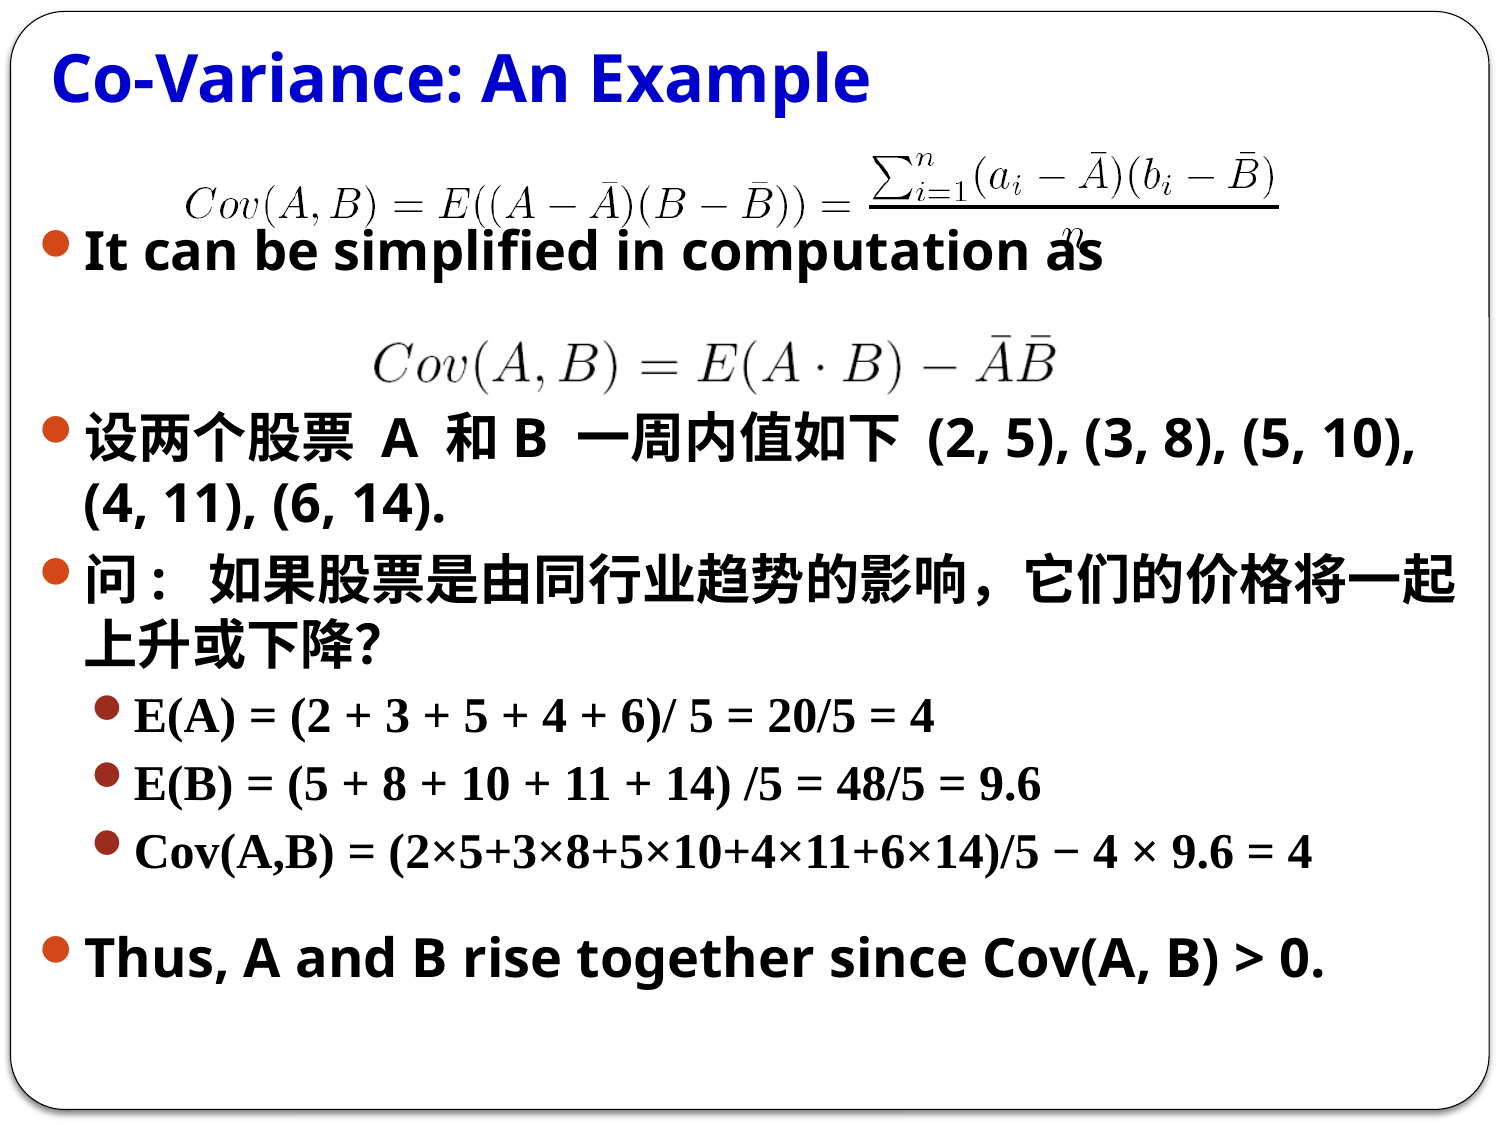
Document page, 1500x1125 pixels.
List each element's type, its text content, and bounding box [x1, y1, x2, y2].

picture [182, 147, 1284, 254]
text_box Co-Variance: An Example [35, 28, 1314, 123]
picture [360, 320, 1061, 397]
list It can be simplified in computation as 设两个股票 A 和B 一周内值如下 (2, 5), (3, 8), (5, 10), (4, 11), (6, 14). 问: 如果股票是由同行业趋势的影响，它们的价格将一起上升或下降？ E(A) = (2 + 3 + 5 + 4 + 6)/ 5 = 20/5 = 4 E(B) = (5 + 8 + 10 + 11 + 14) /5 = 48/5 = 9.6 Cov(A,B) = (2×5+3×8+5×10+4×11+6×14)/5 − 4 × 9.6 = 4 Thus, A and B rise together since Cov(A, B) > 0. [23, 99, 1500, 1125]
